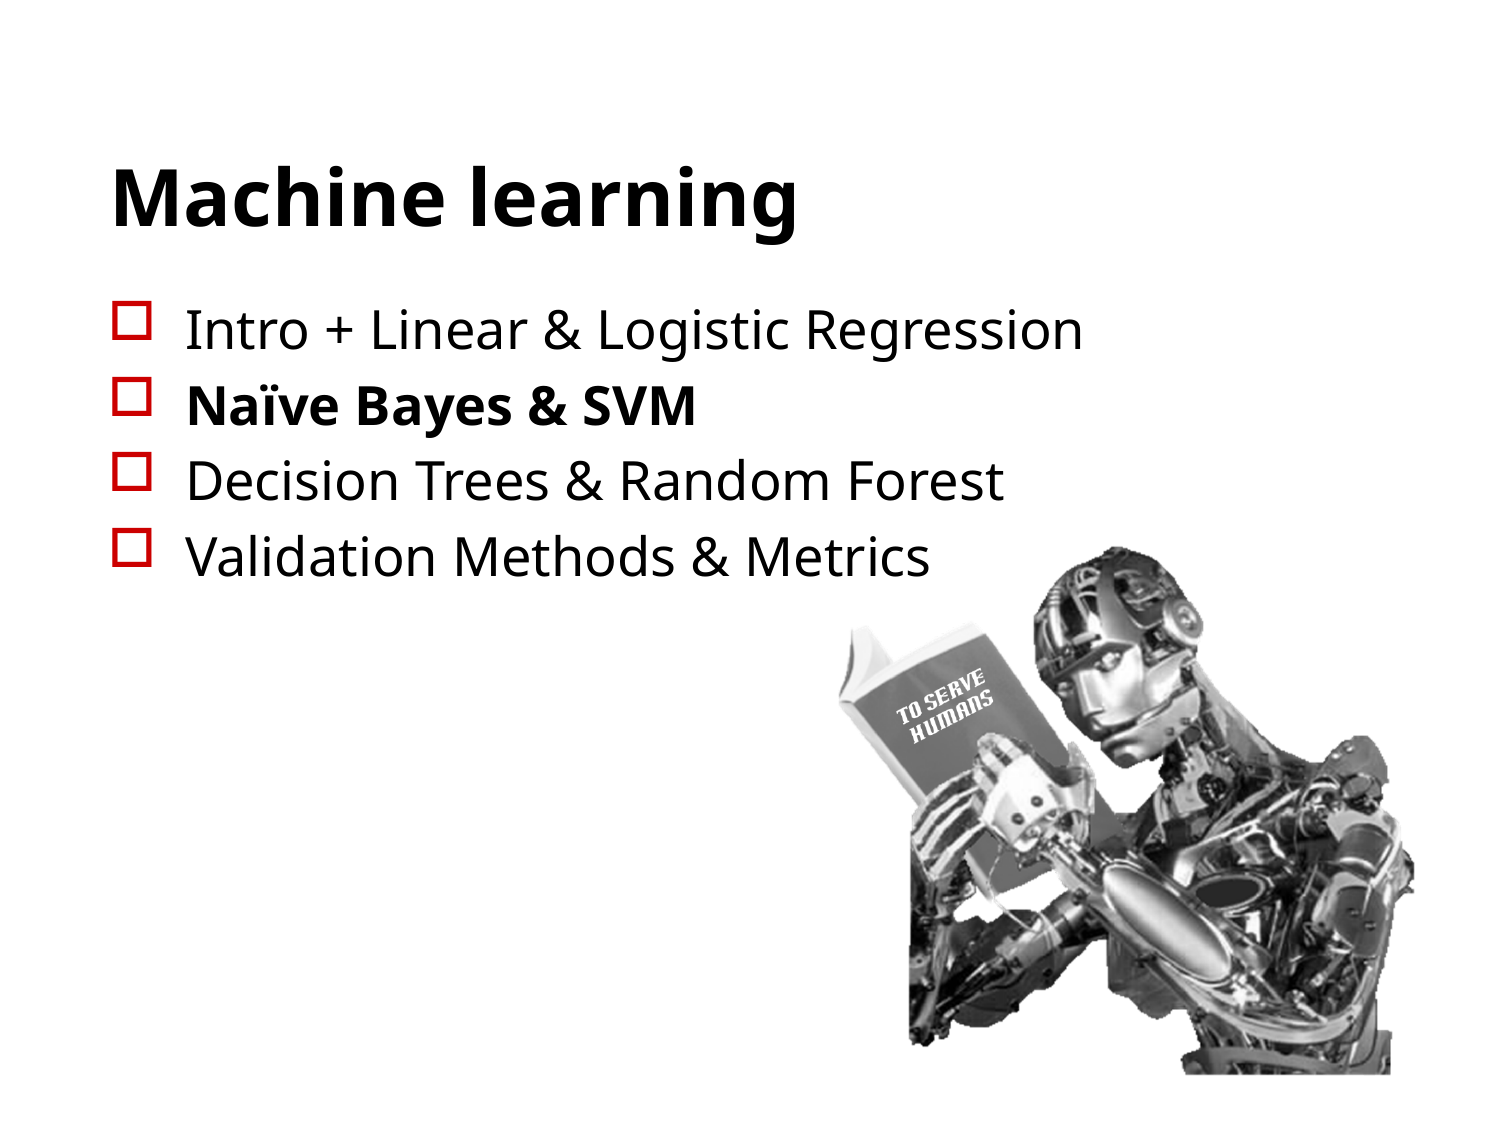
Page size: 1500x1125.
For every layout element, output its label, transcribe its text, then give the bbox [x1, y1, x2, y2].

list Intro + Linear & Logistic Regression Naïve Bayes & SVM Decision Trees & Random Forest Validation Methods & Metrics [92, 287, 1406, 1094]
picture [820, 538, 1500, 1077]
title Machine learning [93, 49, 1407, 250]
